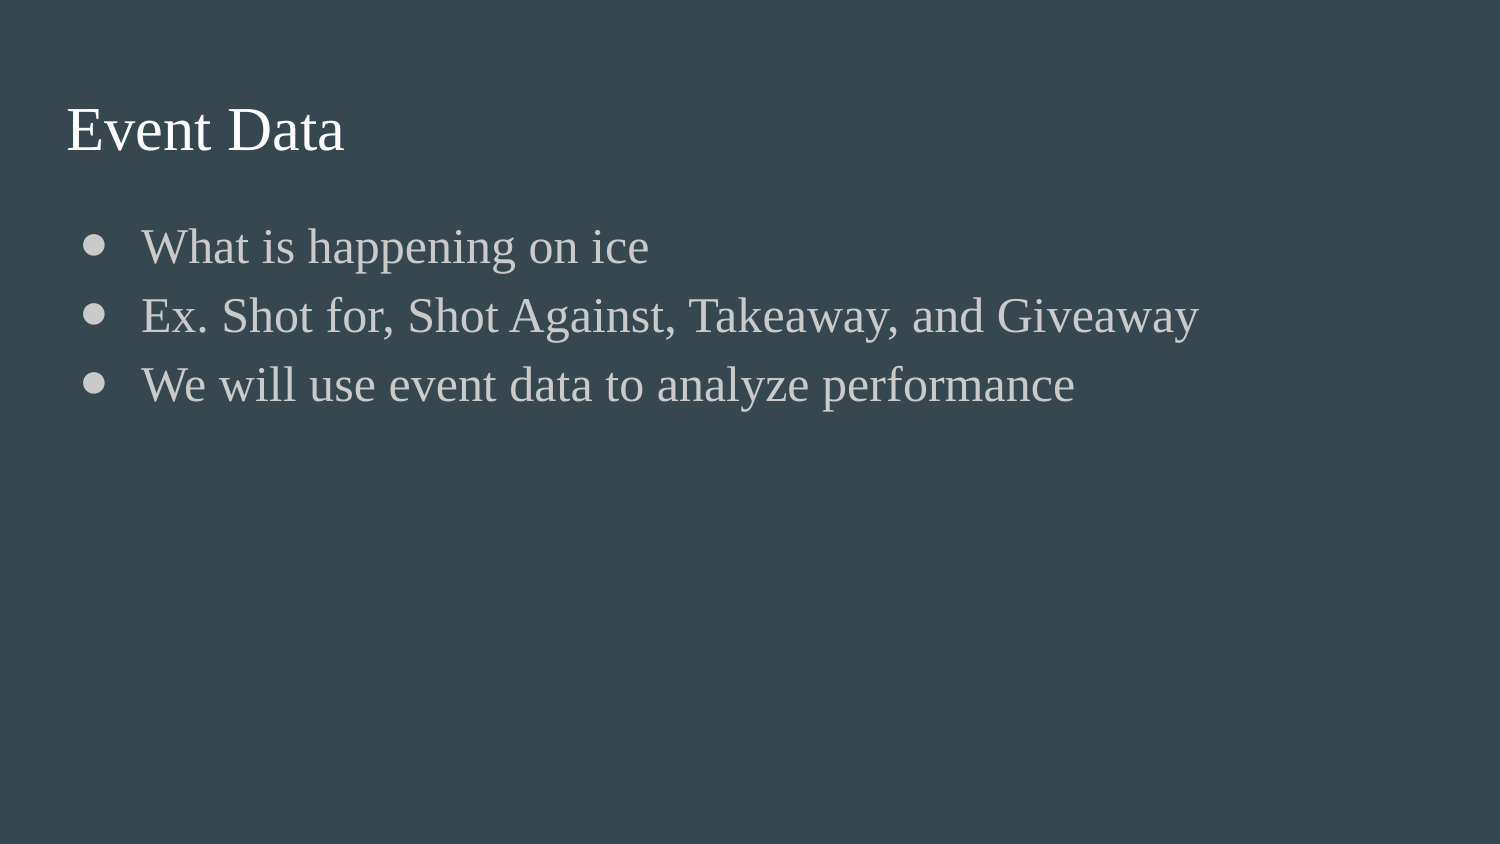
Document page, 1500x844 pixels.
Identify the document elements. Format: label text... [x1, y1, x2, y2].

list What is happening on ice Ex. Shot for, Shot Against, Takeaway, and Giveaway We will use event data to analyze performance [51, 189, 1449, 750]
title Event Data [51, 72, 1449, 167]
